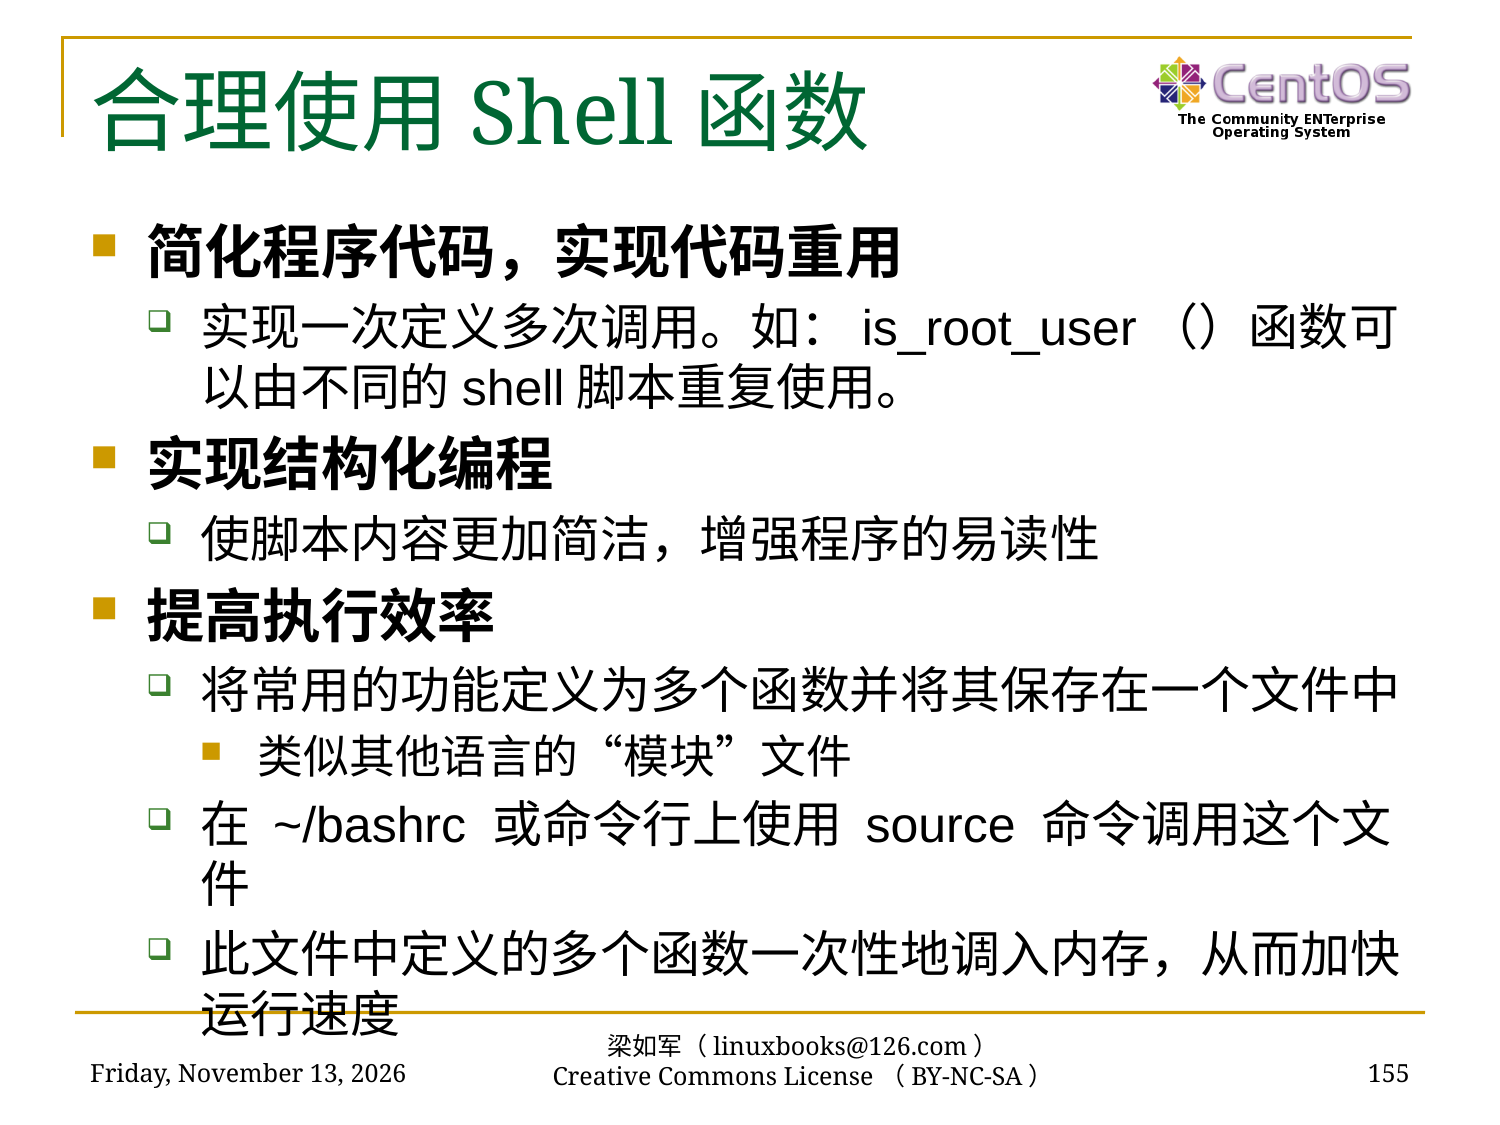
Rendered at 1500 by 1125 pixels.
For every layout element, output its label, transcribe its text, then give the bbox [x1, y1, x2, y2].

footer 梁如军（linuxbooks@126.com） Creative Commons License（BY-NC-SA） [359, 1022, 1247, 1099]
title 合理使用Shell函数 [74, 45, 1426, 207]
list 简化程序代码，实现代码重用 实现一次定义多次调用。如：is_root_user（）函数可以由不同的shell脚本重复使用。 实现结构化编程 使脚本内容更加简洁，增强程序的易读性 提高执行效率 将常用的功能定义为多个函数并将其保存在一个文件中 类似其他语言的“模块”文件 在 ~/bashrc 或命令行上使用 source 命令调用这个文件 此文件中定义的多个函数一次性地调入内存，从而加快运行速度 [74, 207, 1426, 1006]
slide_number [74, 1023, 426, 1100]
slide_number 155 [1074, 1023, 1426, 1100]
